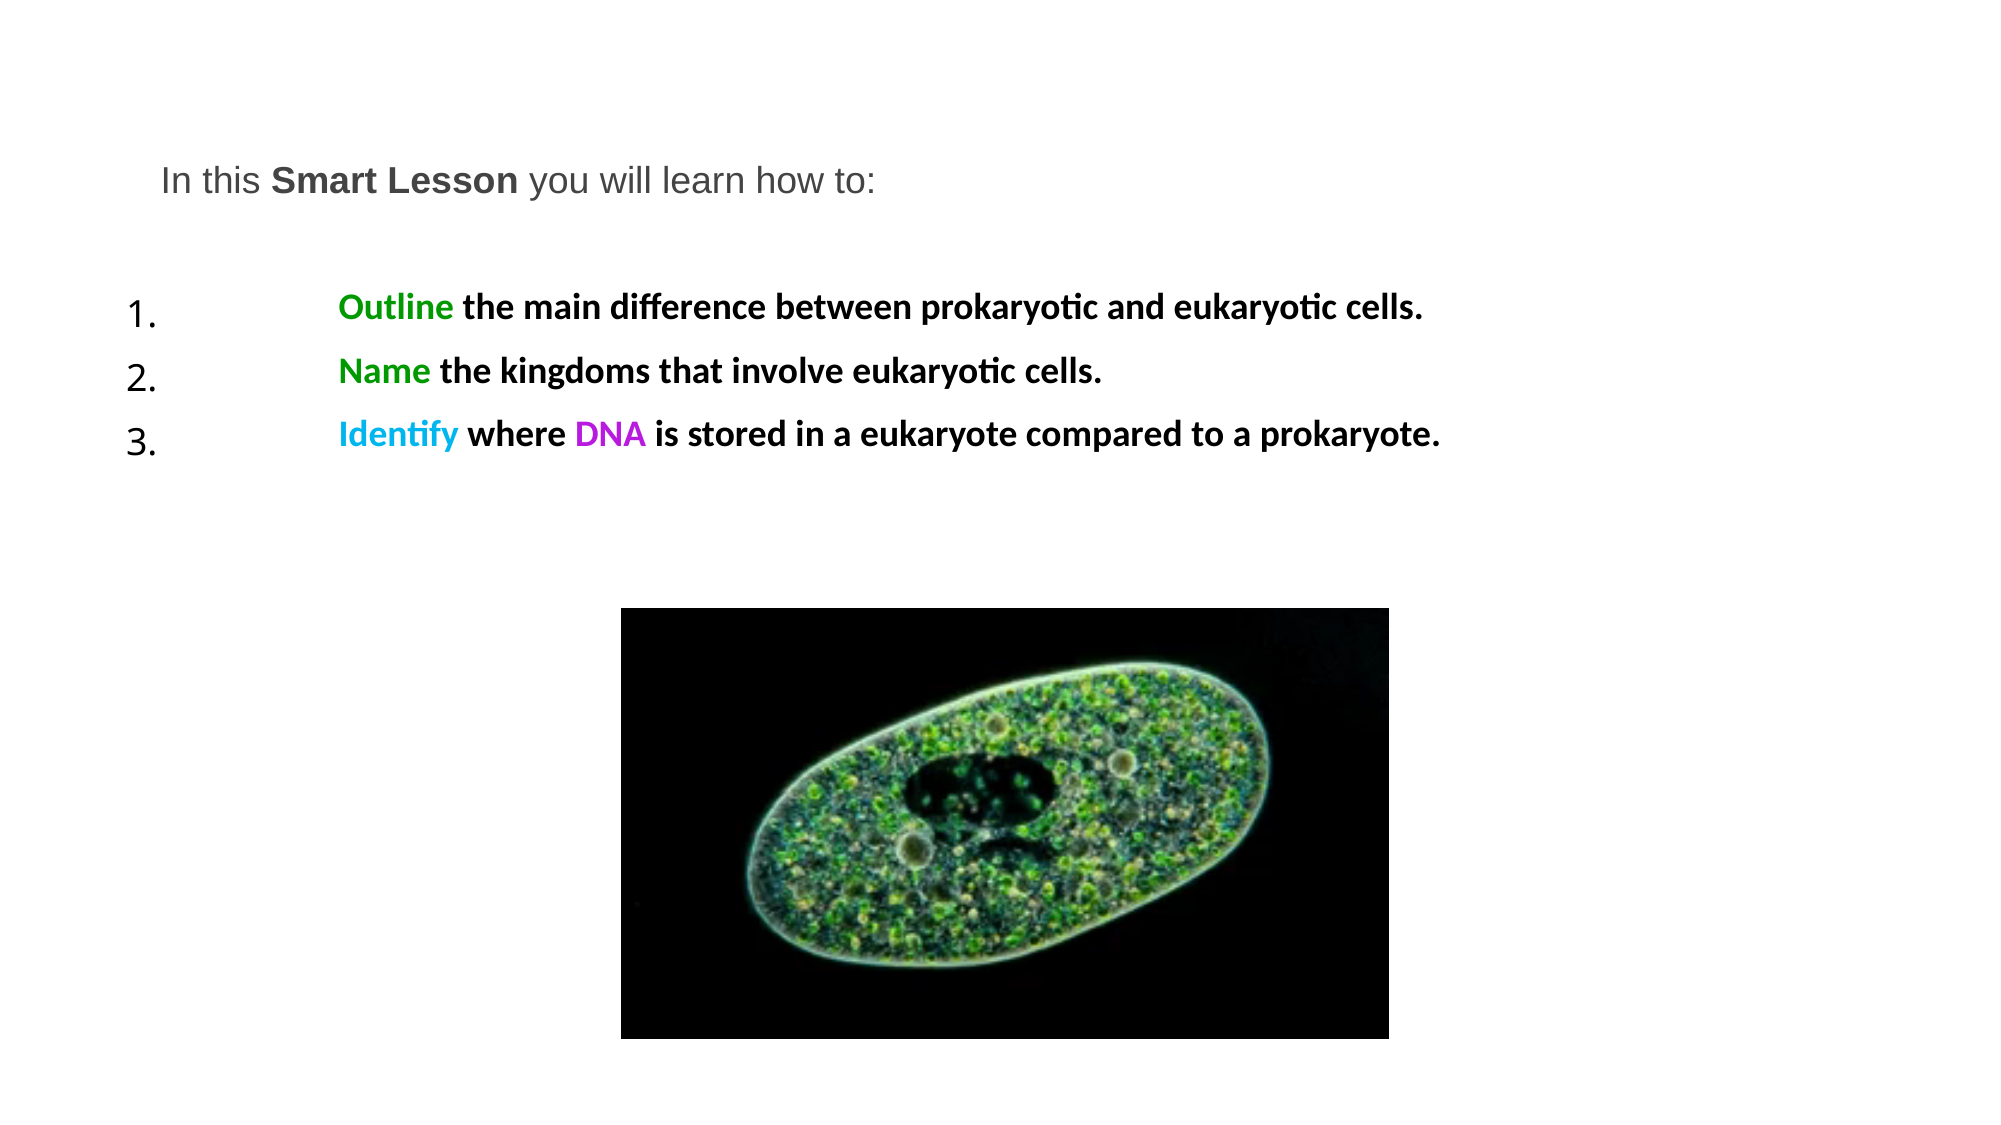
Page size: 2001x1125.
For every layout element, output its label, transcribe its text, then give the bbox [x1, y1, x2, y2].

table_cell Identify where DNA is stored in a eukaryote compared to a prokaryote. [329, 406, 1842, 469]
table_cell 3. [117, 406, 329, 469]
table_cell Name the kingdoms that involve eukaryotic cells. [329, 342, 1842, 406]
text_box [620, 607, 1390, 1040]
table_header Outline the main difference between prokaryotic and eukaryotic cells. [329, 278, 1842, 342]
text_box In this Smart Lesson you will learn how to: [145, 148, 892, 209]
table_cell 2. [117, 342, 329, 406]
table_header 1. [117, 278, 329, 342]
